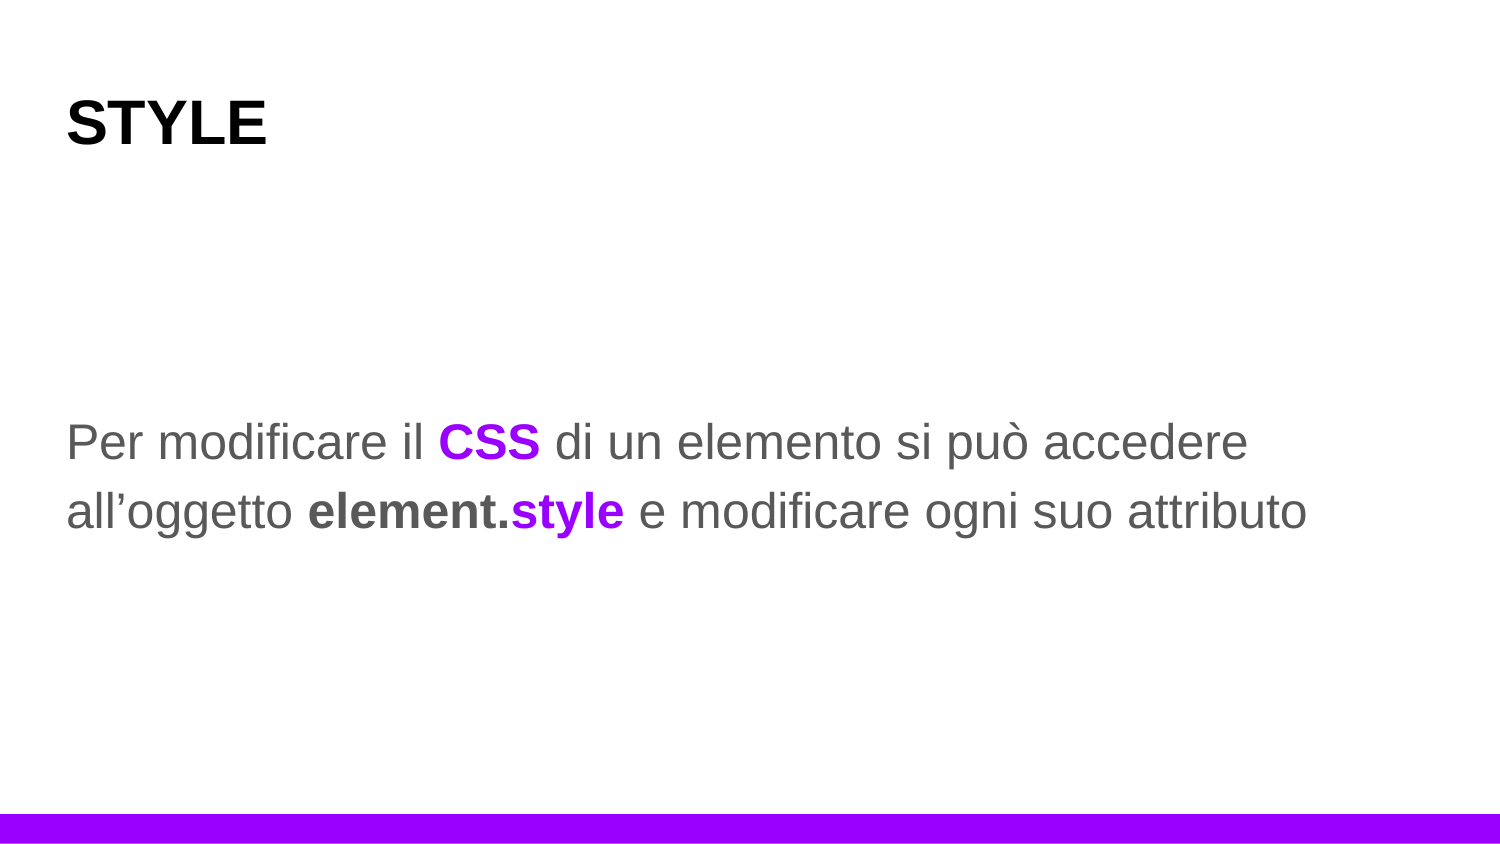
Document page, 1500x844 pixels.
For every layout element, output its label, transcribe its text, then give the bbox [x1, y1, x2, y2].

list Per modificare il CSS di un elemento si può accedere all’oggetto element.style e modificare ogni suo attributo [51, 189, 1449, 750]
title STYLE [51, 72, 1449, 167]
text_box [0, 814, 1500, 844]
